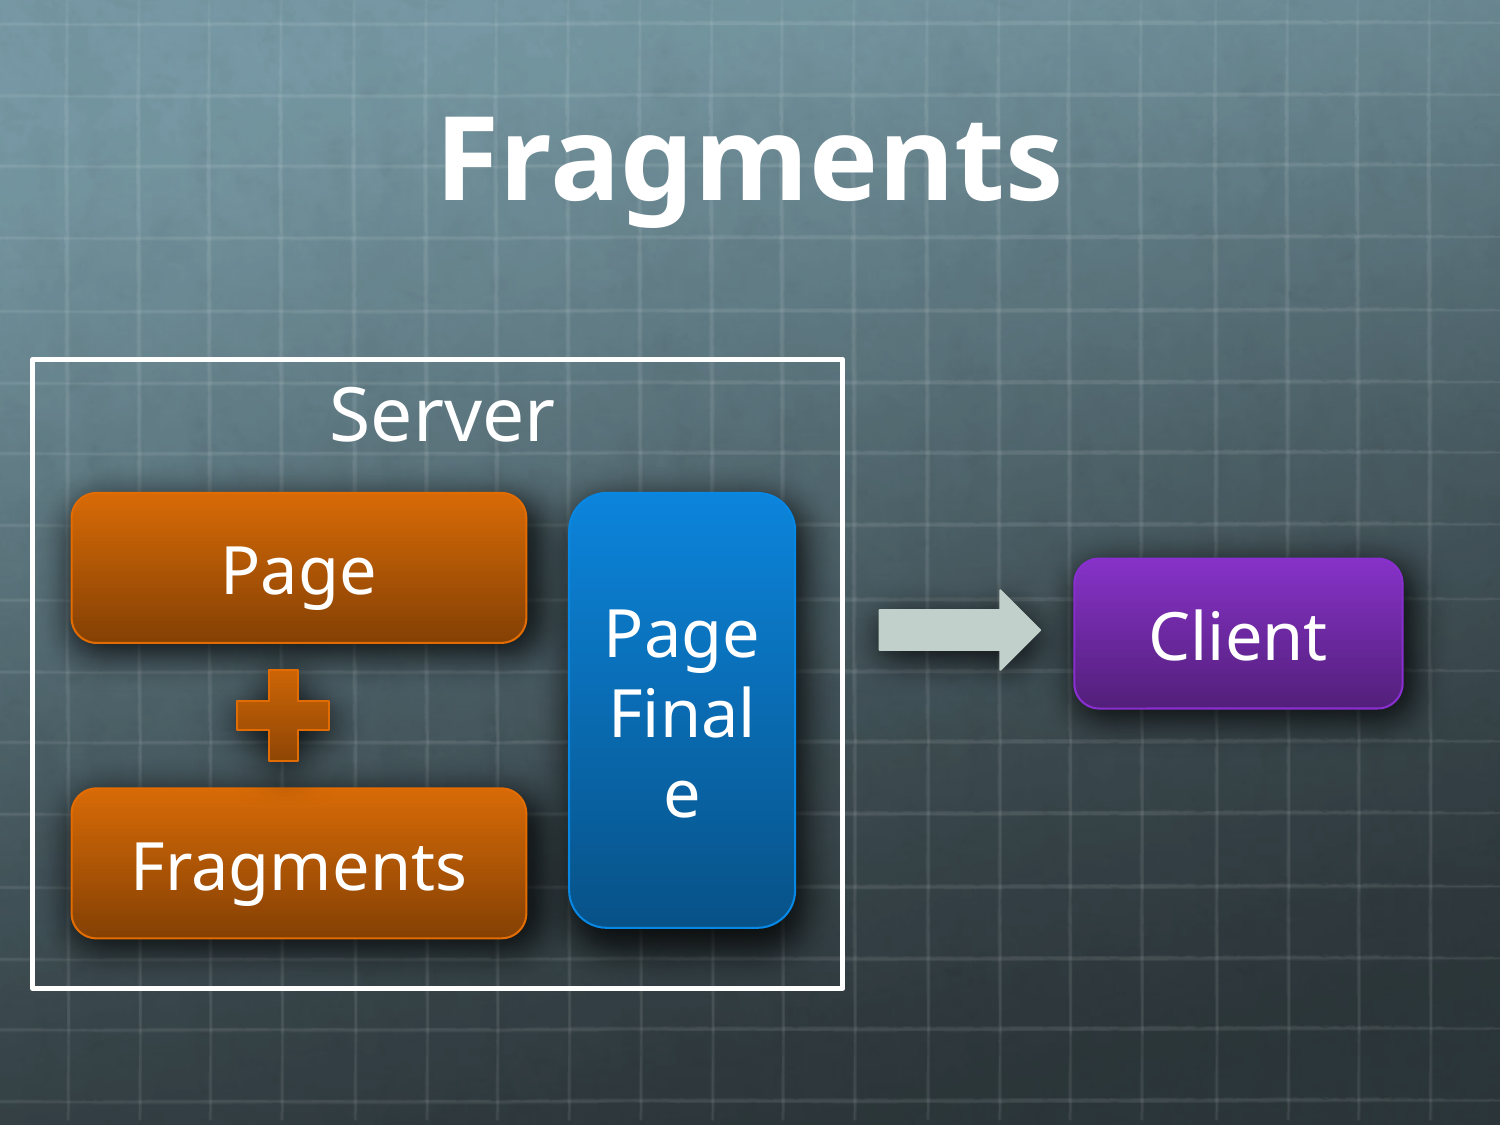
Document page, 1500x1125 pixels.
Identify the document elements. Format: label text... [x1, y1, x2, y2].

text_box [30, 357, 845, 991]
text_box Server [314, 359, 571, 465]
picture [0, 0, 1500, 1125]
text_box [878, 589, 1041, 671]
text_box Fragments [70, 787, 528, 940]
text_box [236, 669, 330, 762]
title Fragments [127, 17, 1372, 289]
text_box Page Finale [568, 491, 797, 929]
text_box Client [1073, 557, 1404, 710]
text_box Page [70, 491, 528, 644]
